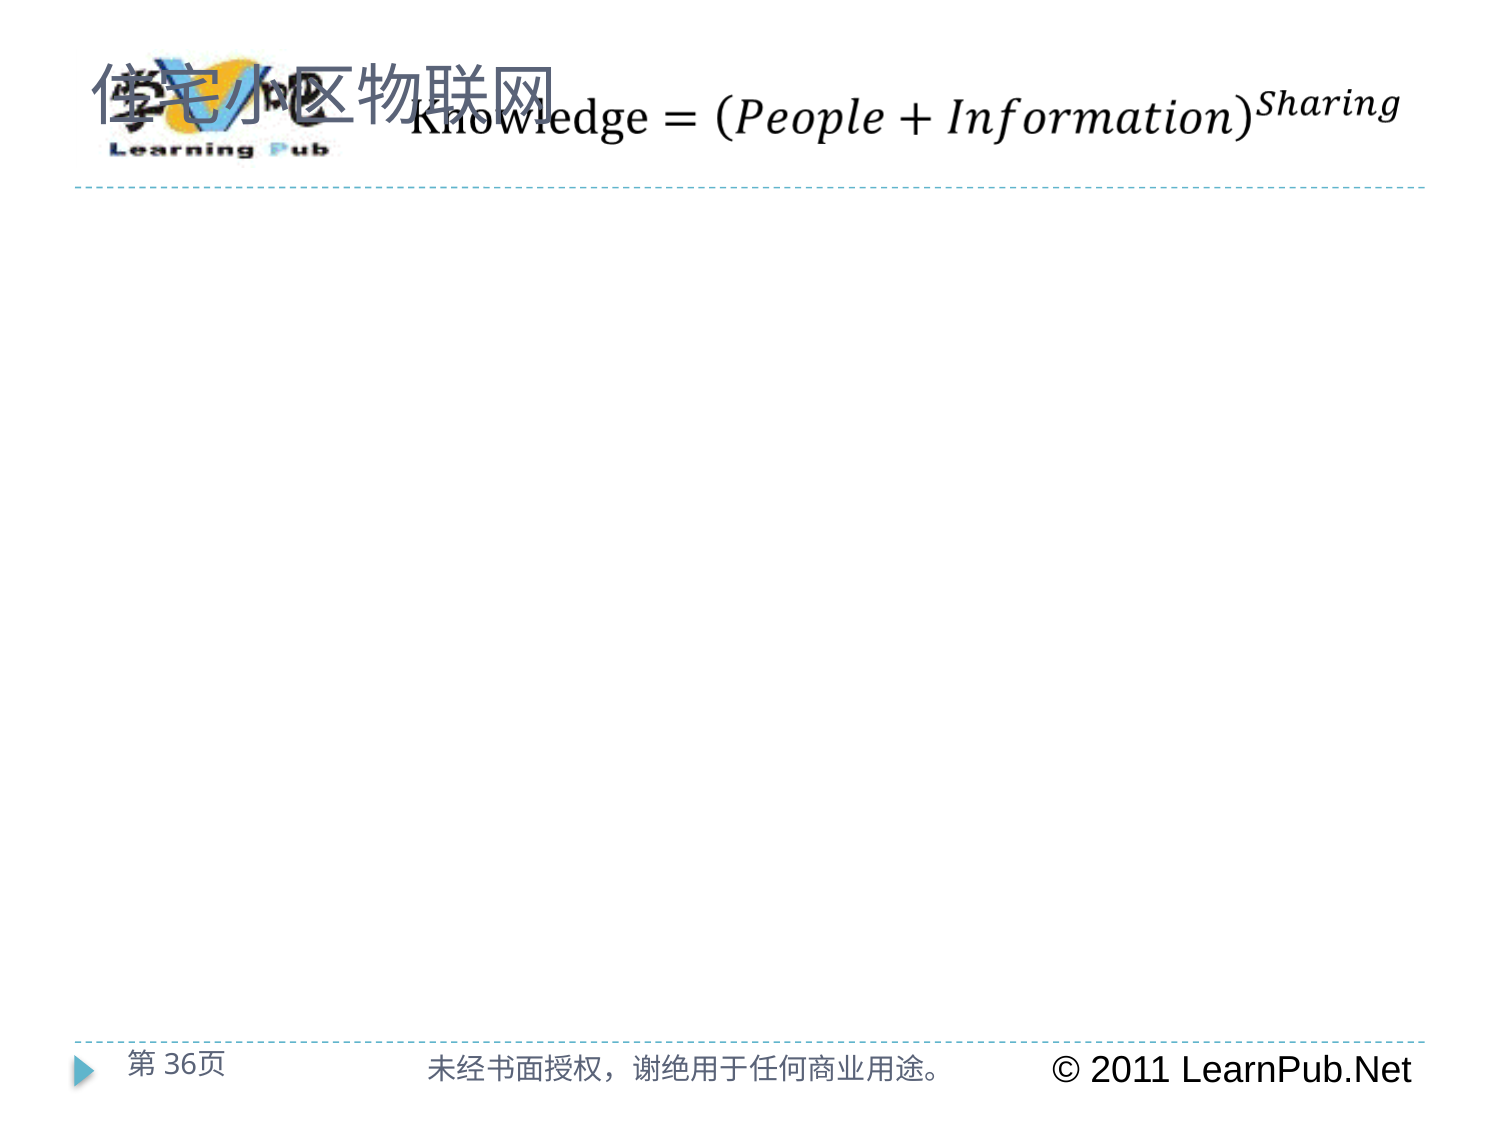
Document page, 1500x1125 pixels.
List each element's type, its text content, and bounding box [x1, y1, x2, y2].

slide_number 第36页 [112, 1037, 362, 1098]
title 住宅小区物联网 [75, 45, 1425, 233]
footer 未经书面授权，谢绝用于任何商业用途。 [412, 1042, 1013, 1103]
